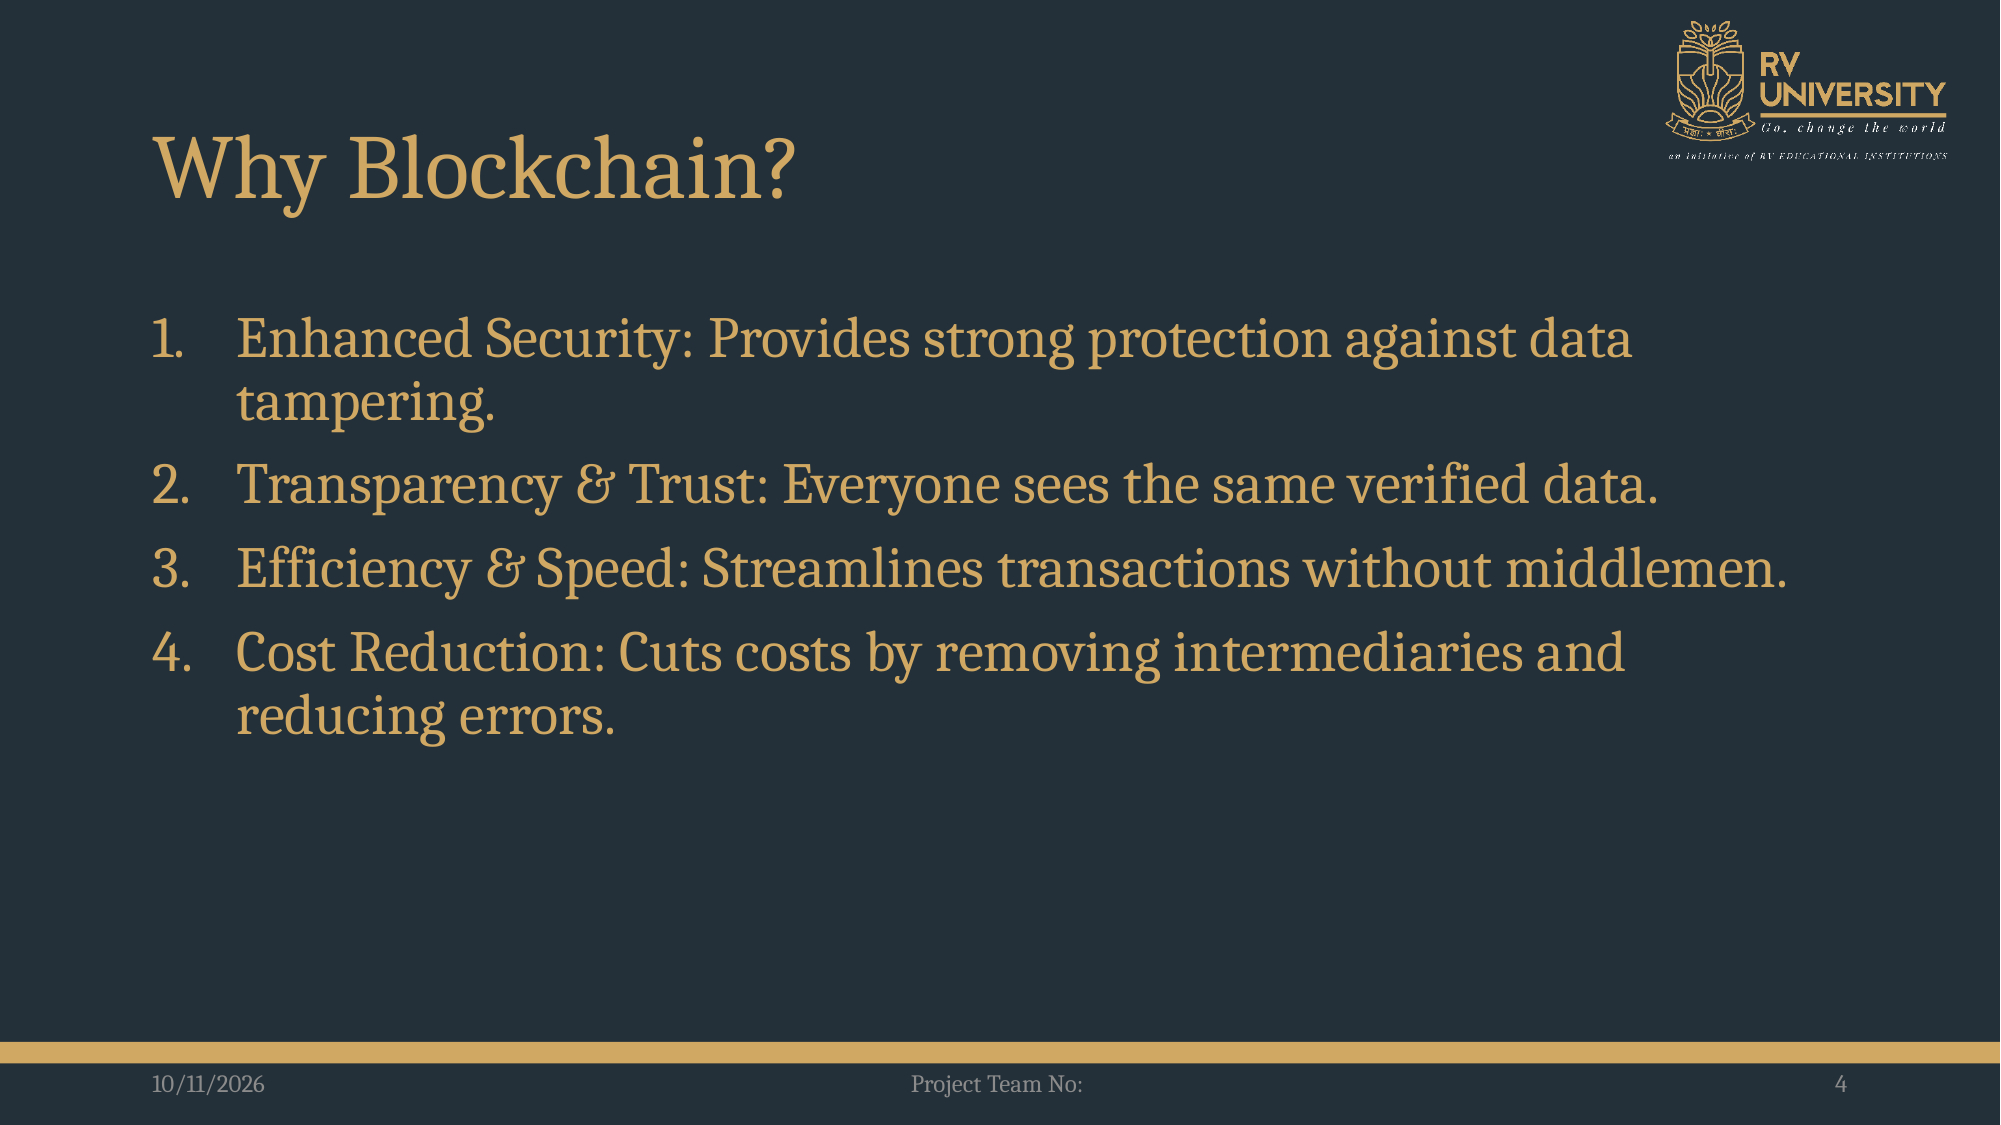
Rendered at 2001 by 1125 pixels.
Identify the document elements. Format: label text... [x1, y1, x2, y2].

picture [1609, 0, 2000, 183]
list Enhanced Security: Provides strong protection against data tampering. Transparency & Trust: Everyone sees the same verified data. Efficiency & Speed: Streamlines transactions without middlemen. Cost Reduction: Cuts costs by removing intermediaries and reducing errors. [137, 299, 1863, 1014]
slide_number 4 [1412, 1061, 1863, 1103]
title Why Blockchain? [137, 59, 1591, 278]
footer Project Team No: [662, 1061, 1338, 1103]
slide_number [137, 1061, 588, 1103]
